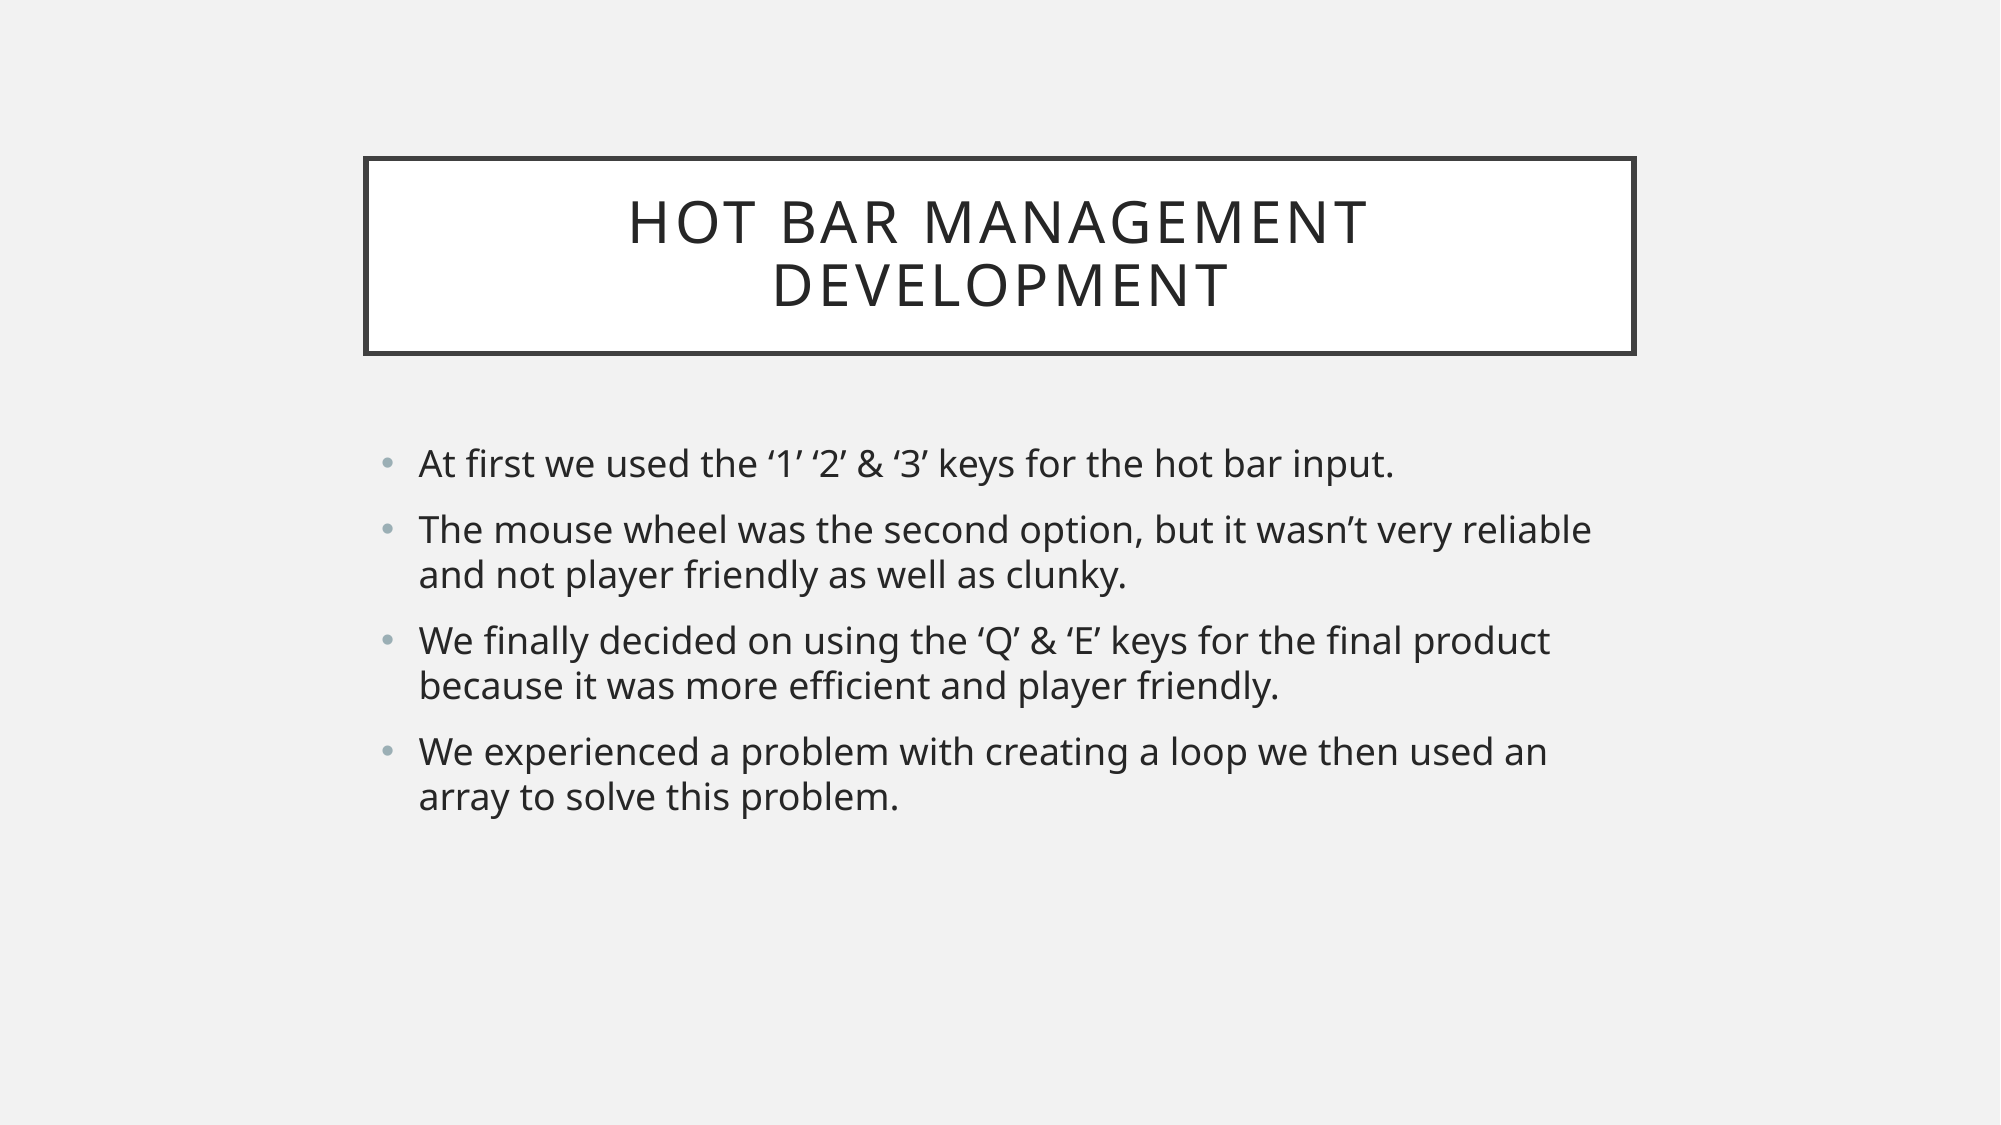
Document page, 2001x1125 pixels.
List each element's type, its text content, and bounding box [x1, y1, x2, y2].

list At first we used the ‘1’ ‘2’ & ‘3’ keys for the hot bar input. The mouse wheel was the second option, but it wasn’t very reliable and not player friendly as well as clunky. We finally decided on using the ‘Q’ & ‘E’ keys for the final product because it was more efficient and player friendly. We experienced a problem with creating a loop we then used an array to solve this problem. [366, 432, 1634, 942]
title hot bar management development [363, 156, 1637, 356]
